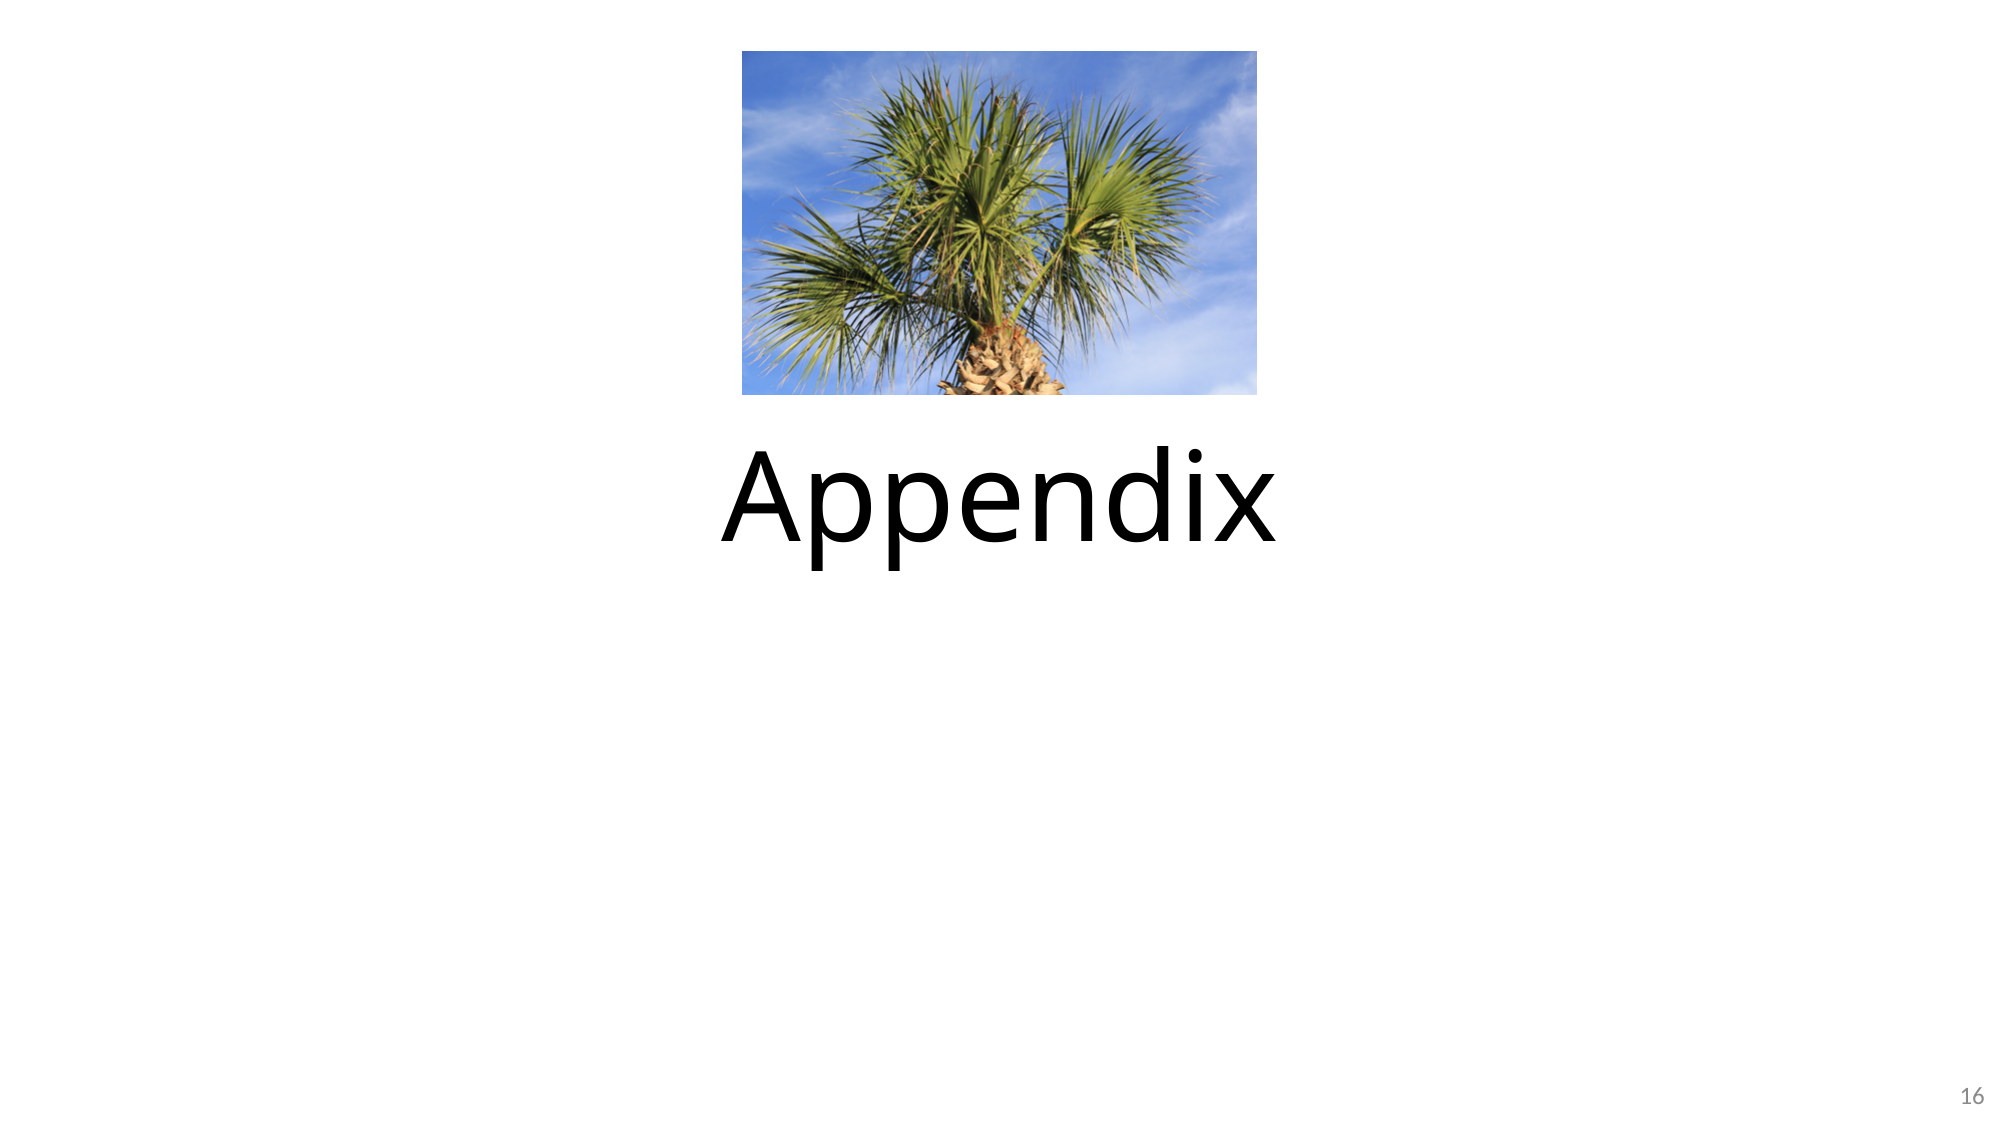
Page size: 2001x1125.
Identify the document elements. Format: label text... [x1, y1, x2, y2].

picture [742, 51, 1257, 395]
title Appendix [249, 184, 1750, 576]
slide_number 16 [1550, 1065, 2000, 1125]
